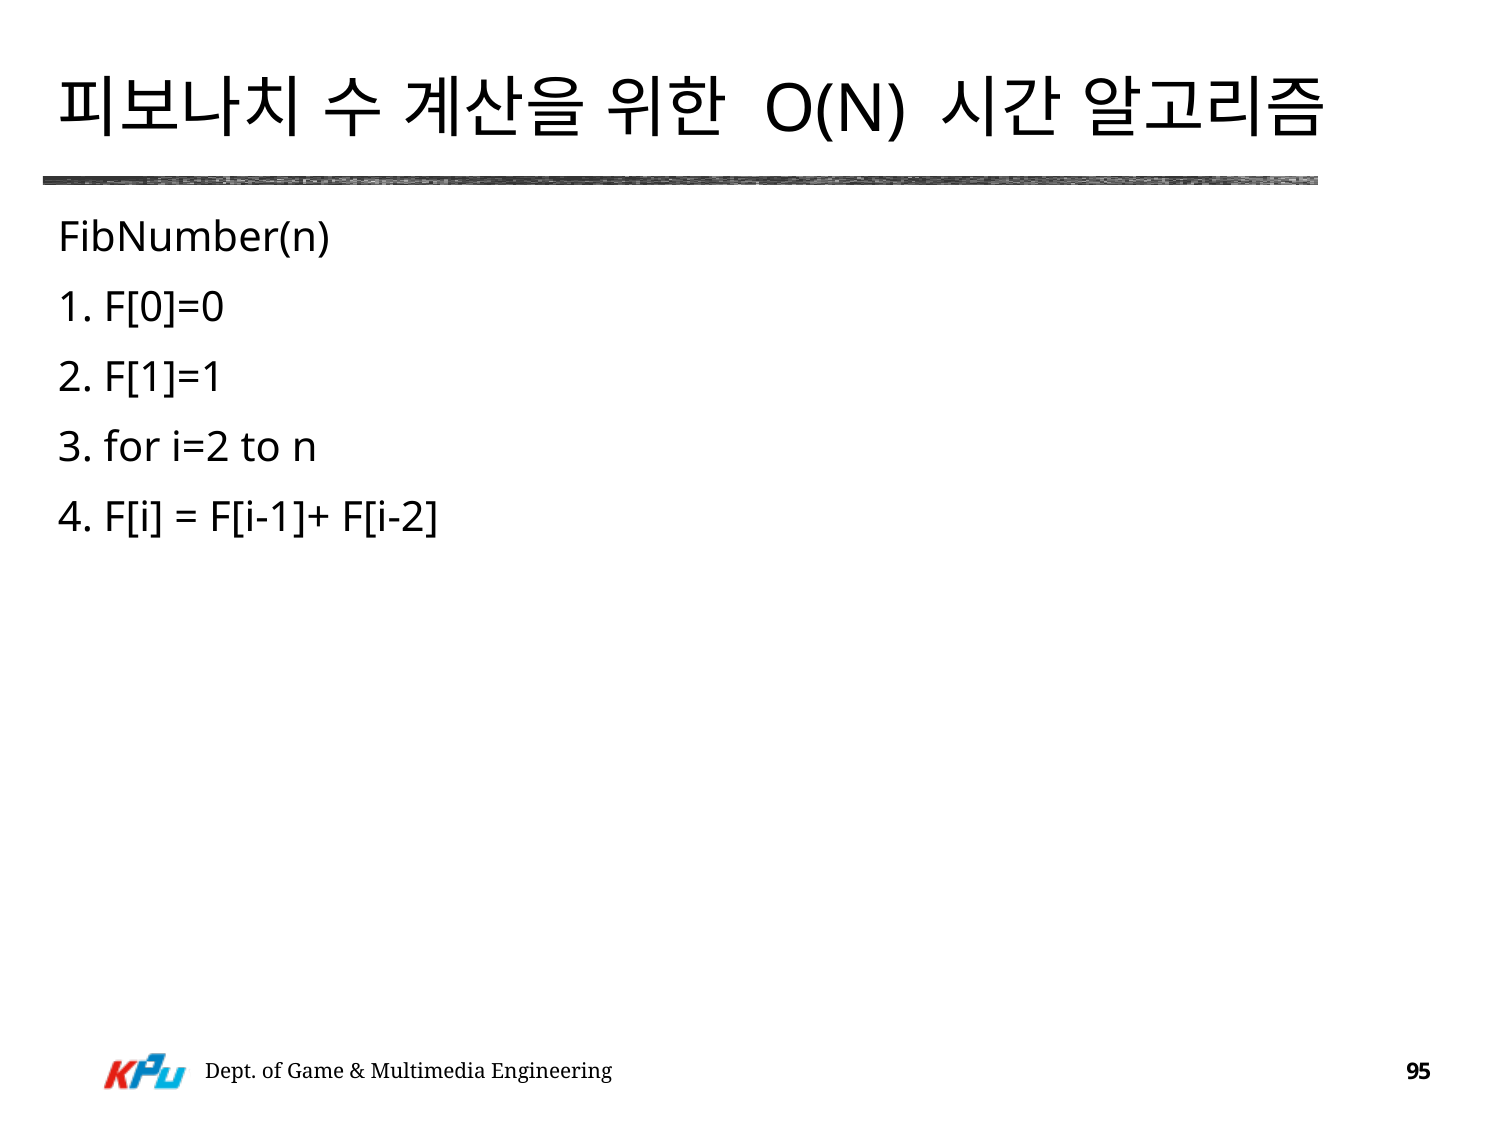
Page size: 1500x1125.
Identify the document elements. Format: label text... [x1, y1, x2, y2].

title 피보나치 수 계산을 위한 O(n) 시간 알고리즘 [42, 39, 1458, 182]
picture [92, 1030, 191, 1120]
slide_number 95 [1379, 1042, 1459, 1103]
list FibNumber(n) 1. F[0]=0 2. F[1]=1 3. for i=2 to n 4. F[i] = F[i-1]+ F[i-2] [42, 207, 1458, 1013]
footer Dept. of Game & Multimedia Engineering [190, 1042, 879, 1103]
